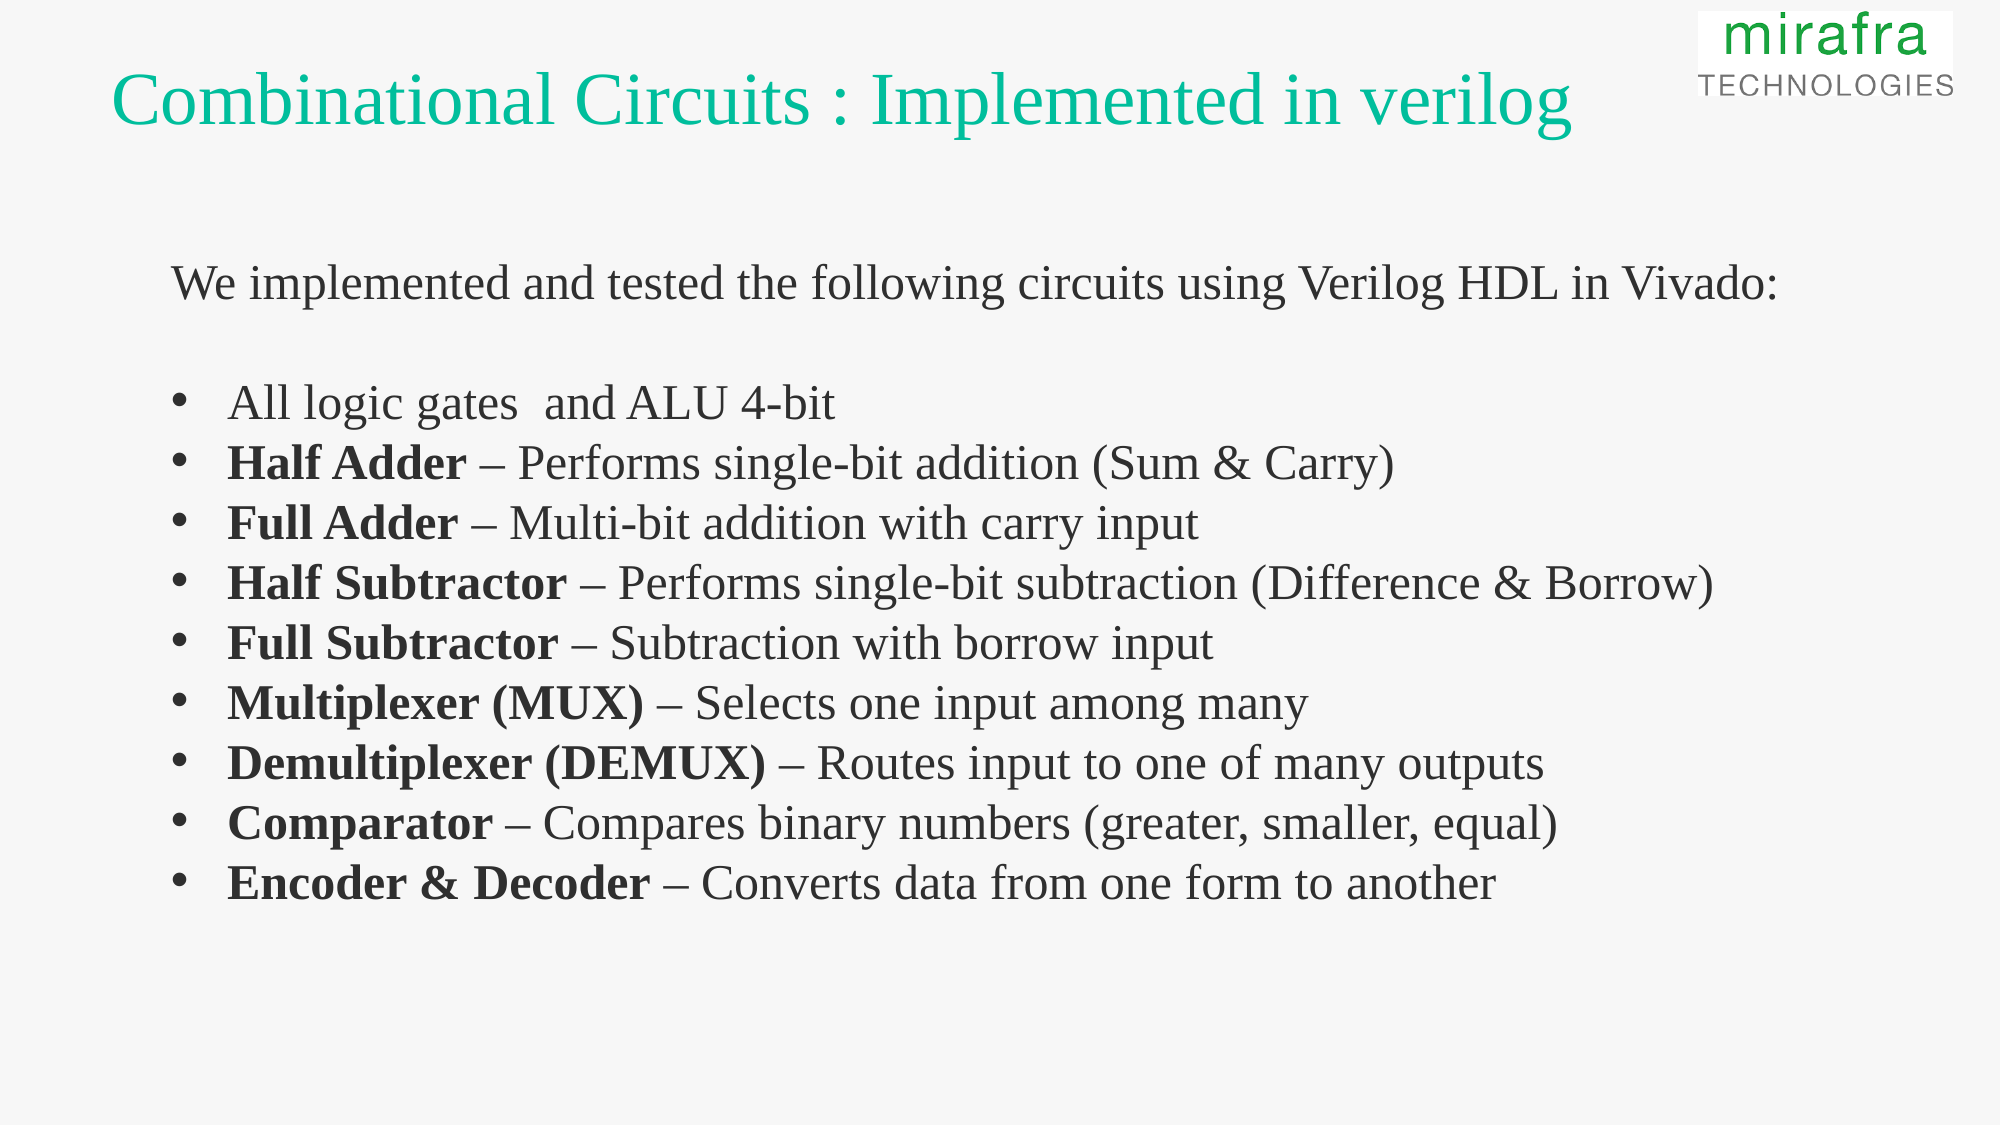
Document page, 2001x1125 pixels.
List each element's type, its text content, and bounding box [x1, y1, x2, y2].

text_box Combinational Circuits : Implemented in verilog [15, 59, 1670, 131]
text_box We implemented and tested the following circuits using Verilog HDL in Vivado: All logic gates and ALU 4-bit Half Adder – Performs single-bit addition (Sum & Carry) Full Adder – Multi-bit addition with carry input Half Subtractor – Performs single-bit subtraction (Difference & Borrow) Full Subtractor – Subtraction with borrow input Multiplexer (MUX) – Selects one input among many Demultiplexer (DEMUX) – Routes input to one of many outputs Comparator – Compares binary numbers (greater, smaller, equal) Encoder & Decoder – Converts data from one form to another [80, 182, 1859, 1047]
picture [1698, 11, 1953, 96]
